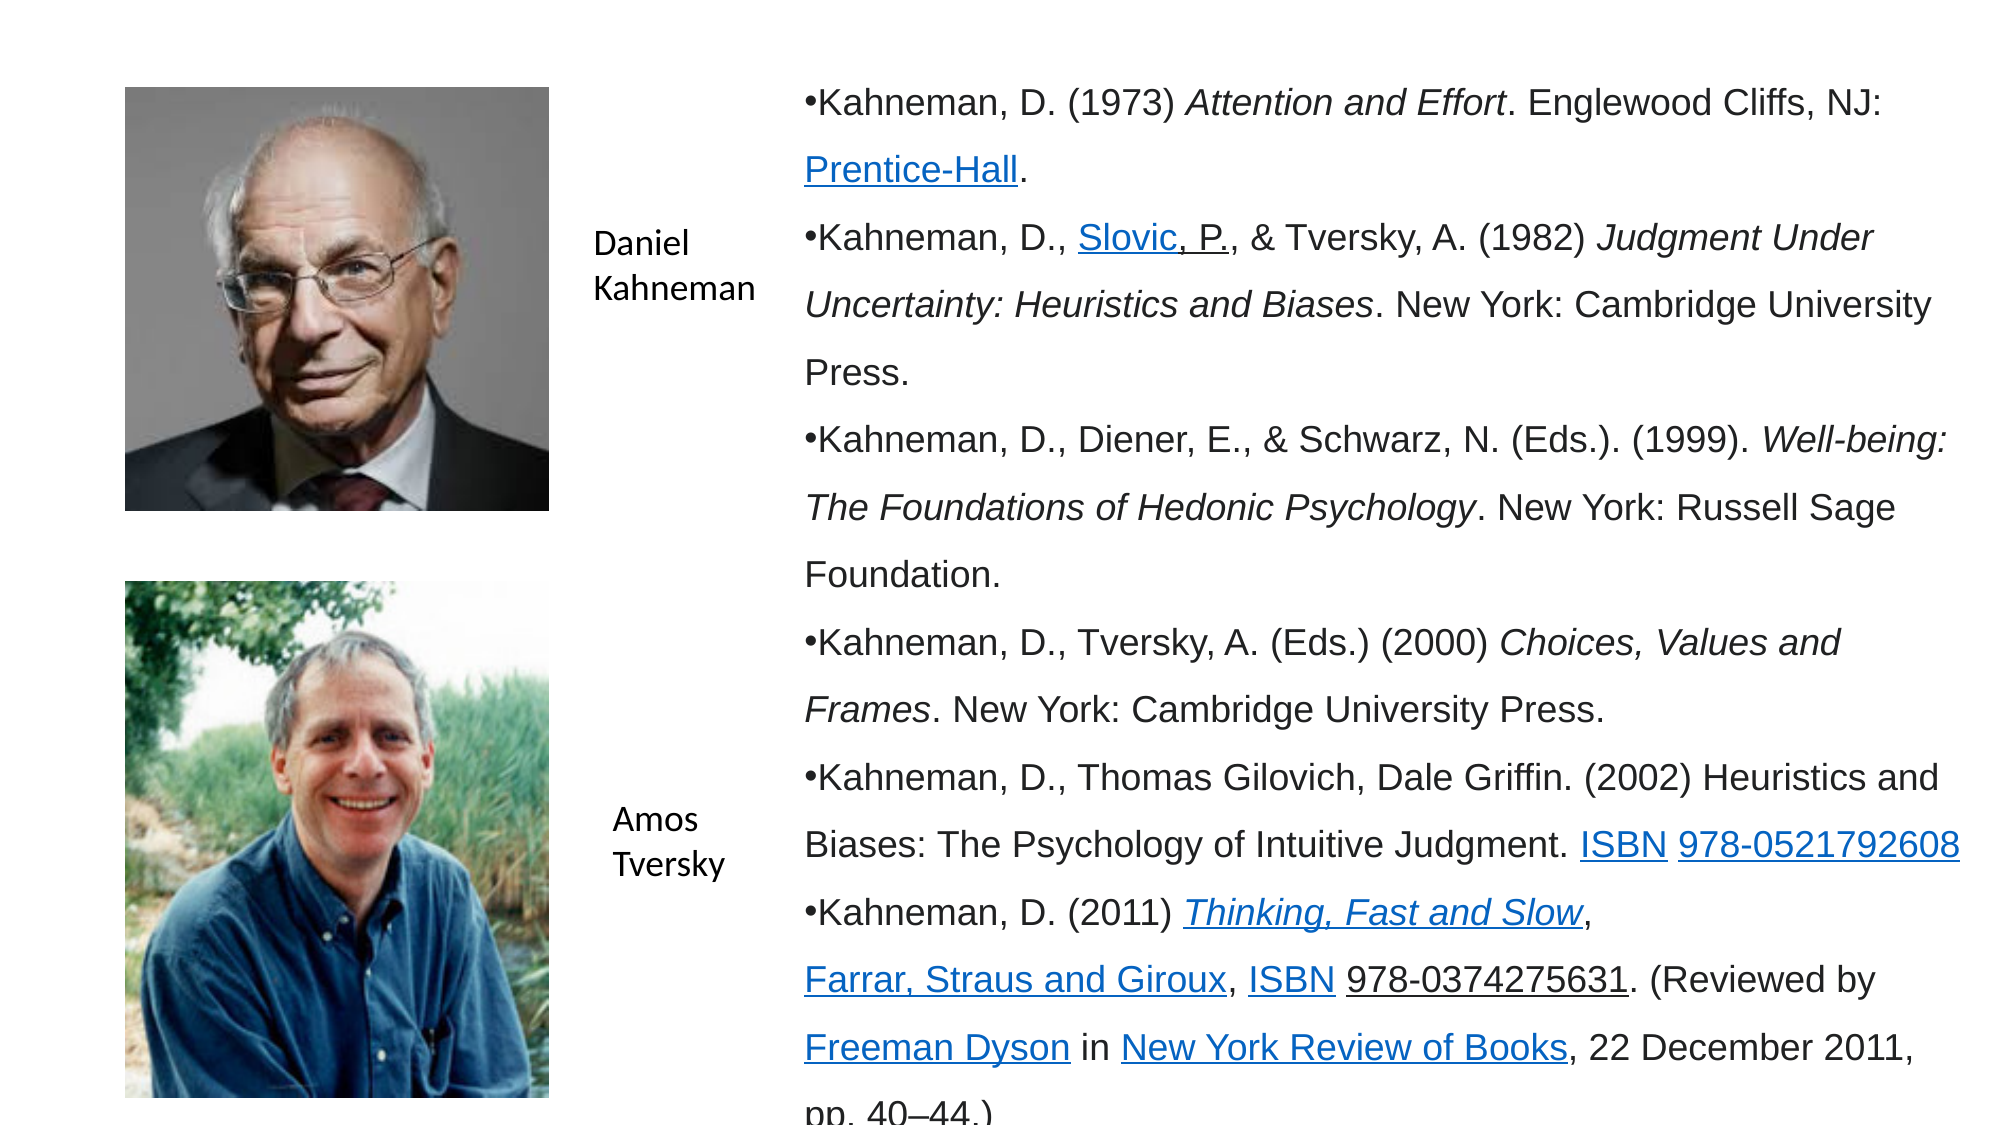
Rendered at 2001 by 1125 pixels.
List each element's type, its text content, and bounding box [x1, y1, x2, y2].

text_box Daniel Kahneman [578, 210, 789, 316]
text_box Amos Tversky [597, 786, 741, 892]
text_box Kahneman, D. (1973) Attention and Effort. Englewood Cliffs, NJ: Prentice-Hall. Kahneman, D., Slovic, P., & Tversky, A. (1982) Judgment Under Uncertainty: Heuristics and Biases. New York: Cambridge University Press. Kahneman, D., Diener, E., & Schwarz, N. (Eds.). (1999). Well-being: The Foundations of Hedonic Psychology. New York: Russell Sage Foundation. Kahneman, D., Tversky, A. (Eds.) (2000) Choices, Values and Frames. New York: Cambridge University Press. Kahneman, D., Thomas Gilovich, Dale Griffin. (2002) Heuristics and Biases: The Psychology of Intuitive Judgment. ISBN 978-0521792608 Kahneman, D. (2011) Thinking, Fast and Slow, Farrar, Straus and Giroux, ISBN 978-0374275631. (Reviewed by Freeman Dyson in New York Review of Books, 22 December 2011, pp. 40–44.) [789, 47, 2000, 1125]
picture [125, 581, 549, 1098]
picture [125, 87, 549, 511]
